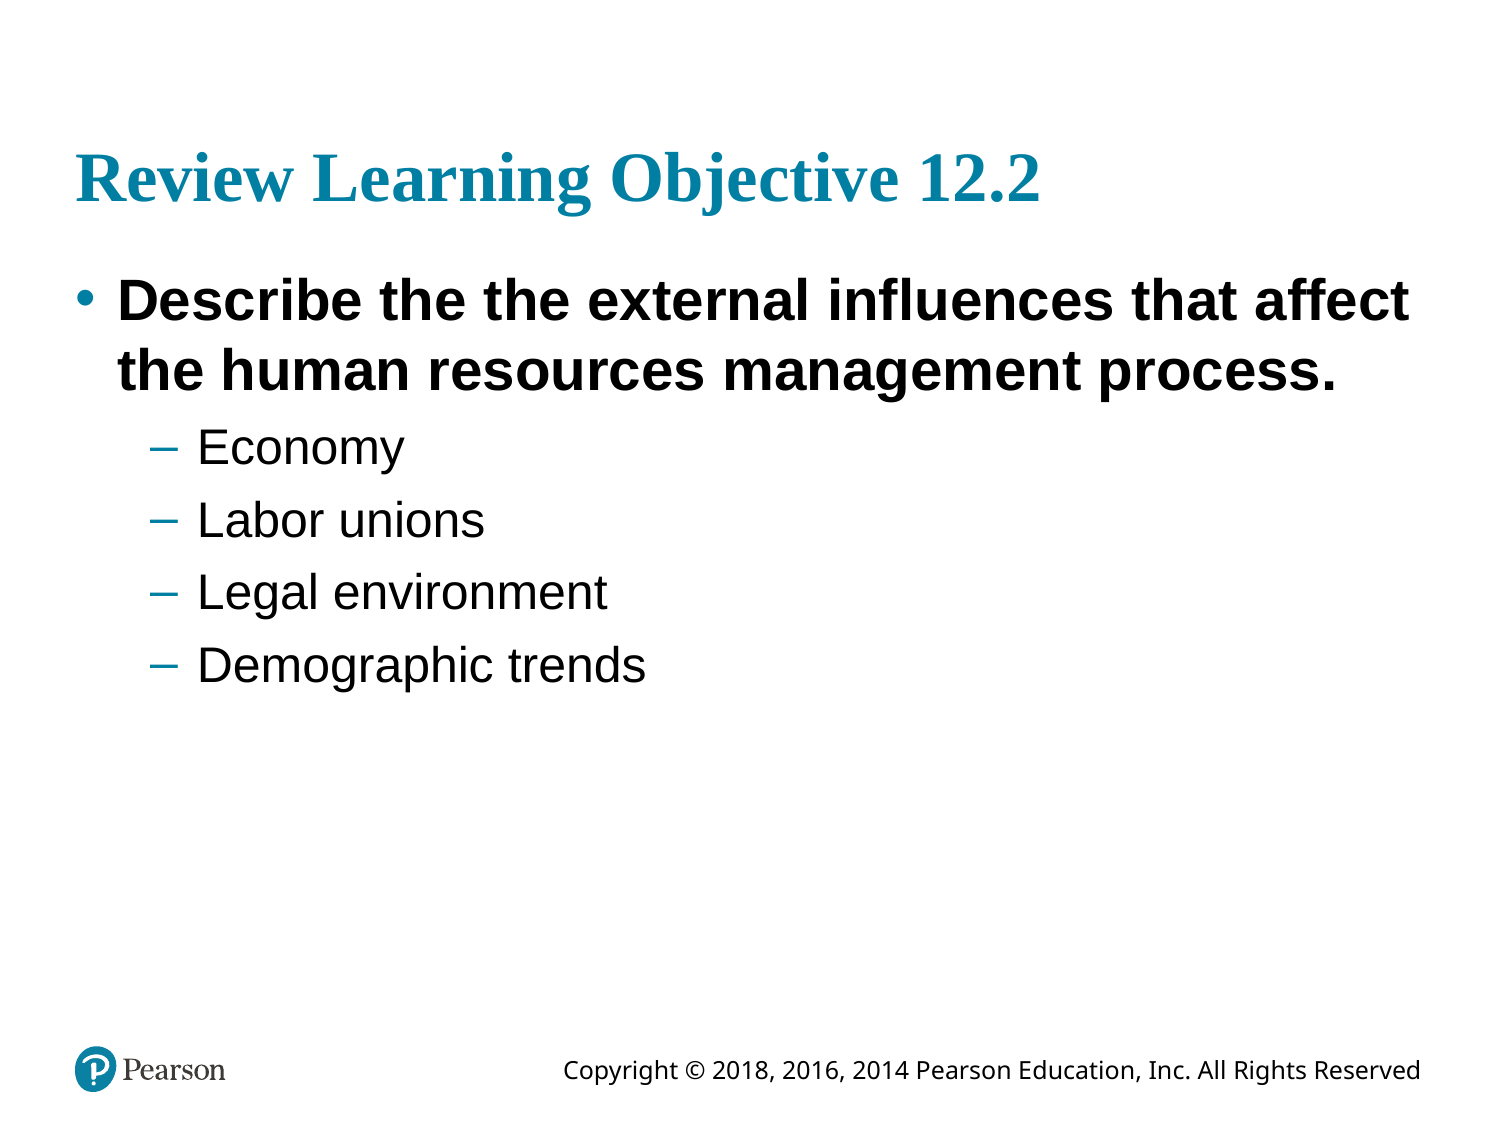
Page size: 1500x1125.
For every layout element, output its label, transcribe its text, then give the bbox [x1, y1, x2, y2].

list Describe the the external influences that affect the human resources management process. Economy Labor unions Legal environment Demographic trends [75, 262, 1425, 1005]
title Review Learning Objective 12.2 [75, 35, 1425, 216]
